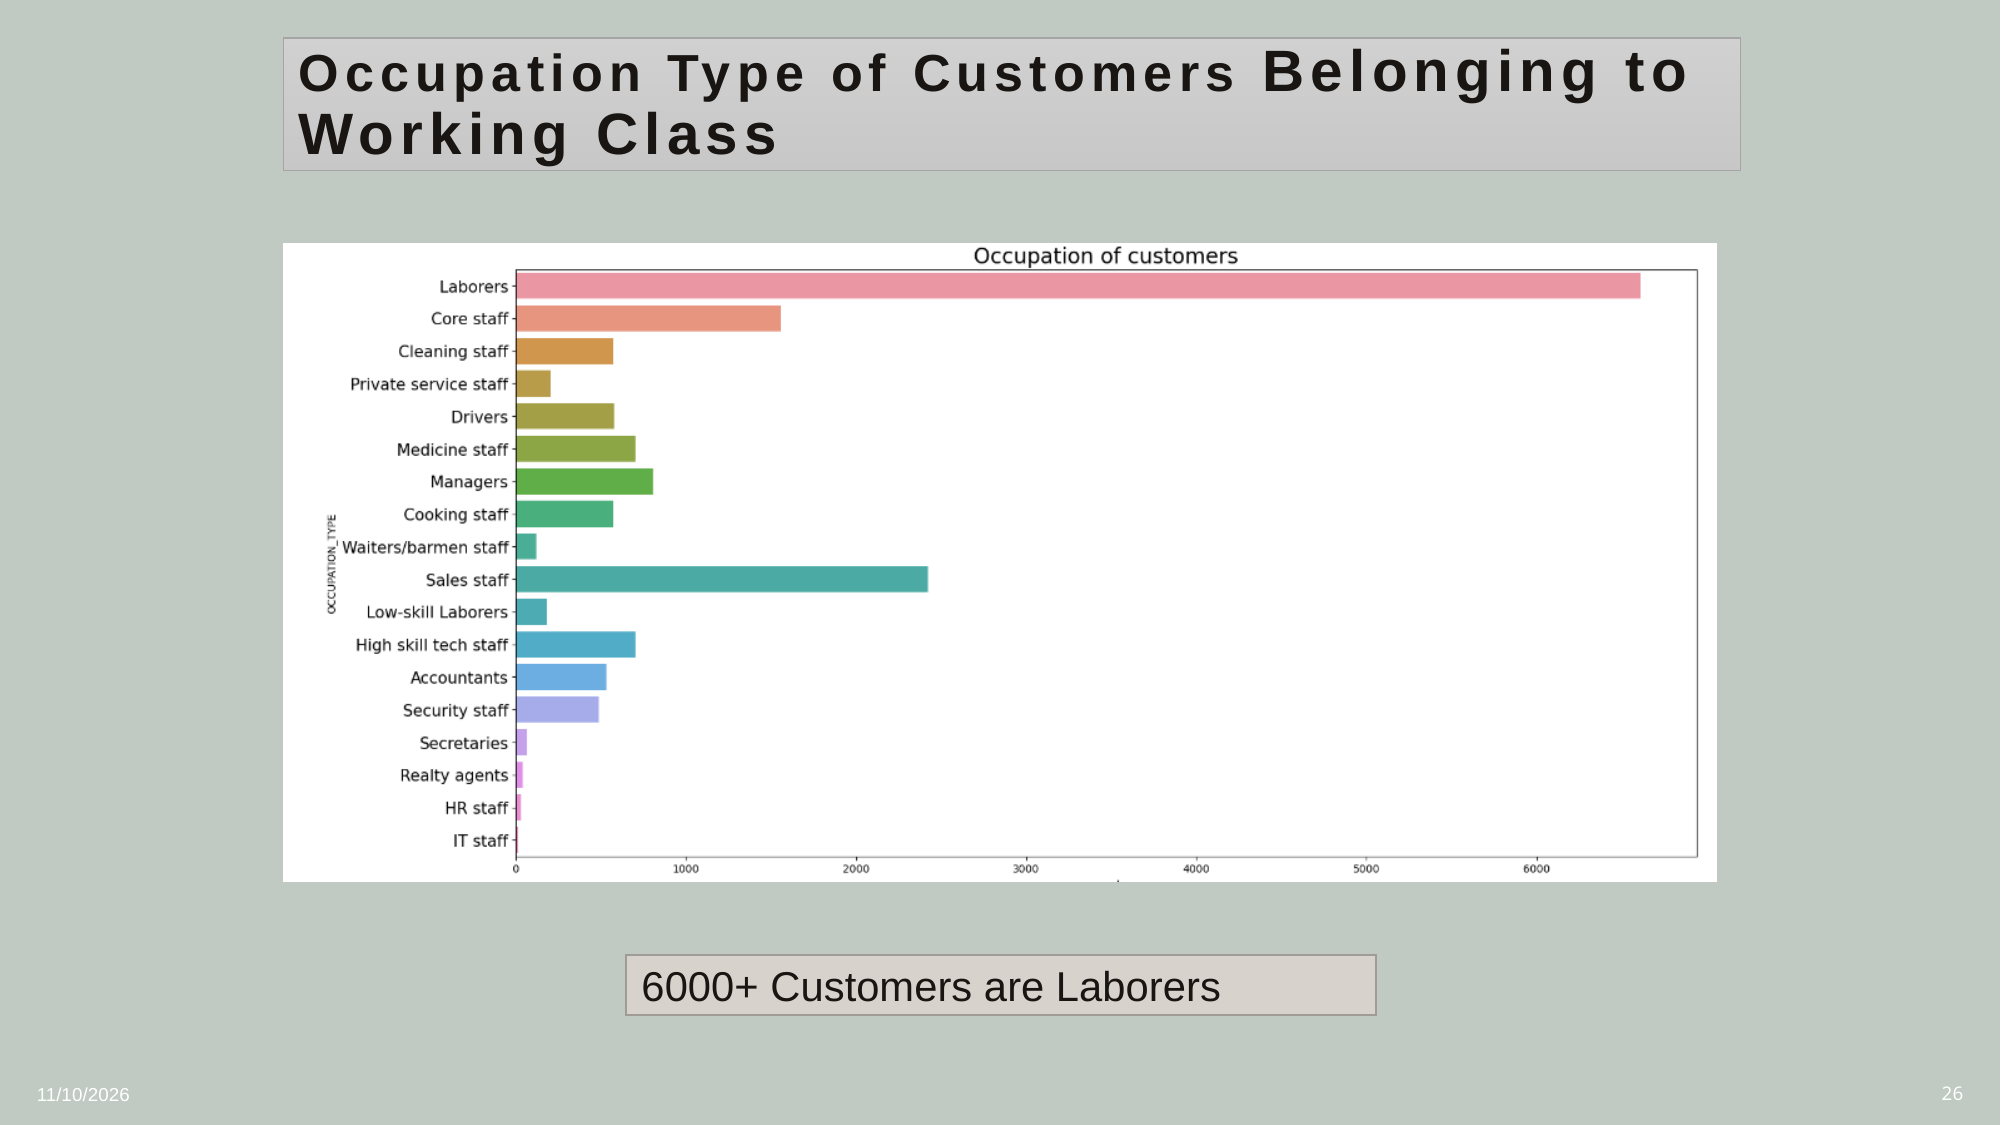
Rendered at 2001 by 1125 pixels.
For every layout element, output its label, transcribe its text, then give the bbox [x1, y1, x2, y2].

text_box 6000+ Customers are Laborers [625, 954, 1377, 1016]
title Occupation Type of Customers Belonging to Working Class [283, 37, 1741, 171]
slide_number 26 [1528, 1064, 1979, 1124]
picture [283, 243, 1717, 882]
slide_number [21, 1064, 472, 1124]
